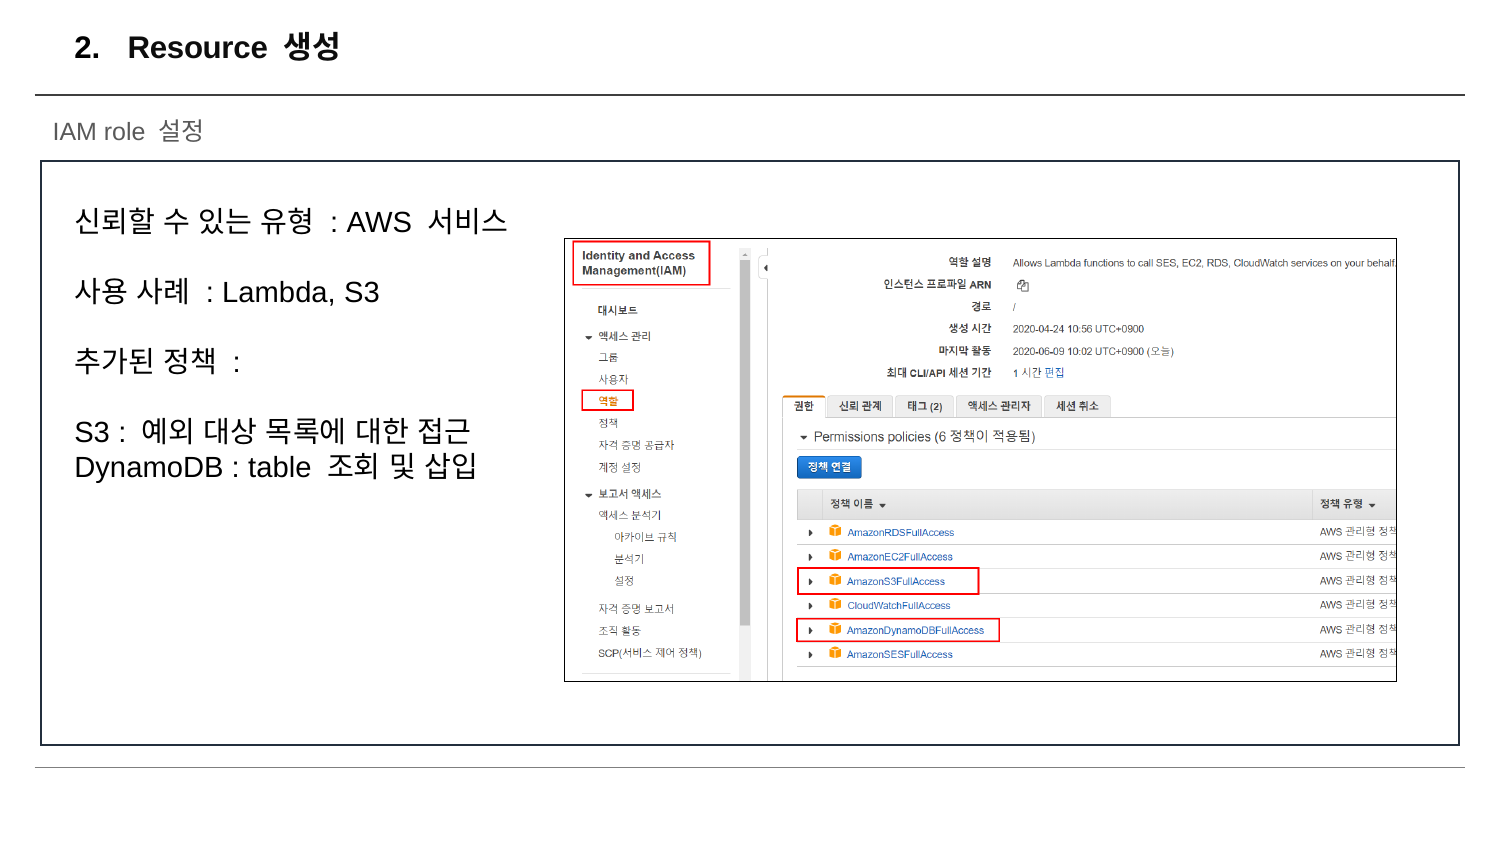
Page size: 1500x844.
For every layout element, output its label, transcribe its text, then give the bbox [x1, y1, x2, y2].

title Resource 생성 [41, 16, 1459, 81]
text_box 신뢰할 수 있는 유형 : AWS 서비스 사용 사례 : Lambda, S3 추가된 정책 : S3 : 예외 대상 목록에 대한 접근 DynamoDB : table 조회 및 삽입 [59, 196, 565, 491]
picture [564, 237, 1397, 682]
text_box [41, 161, 1459, 746]
list IAM role 설정 [41, 113, 1459, 161]
